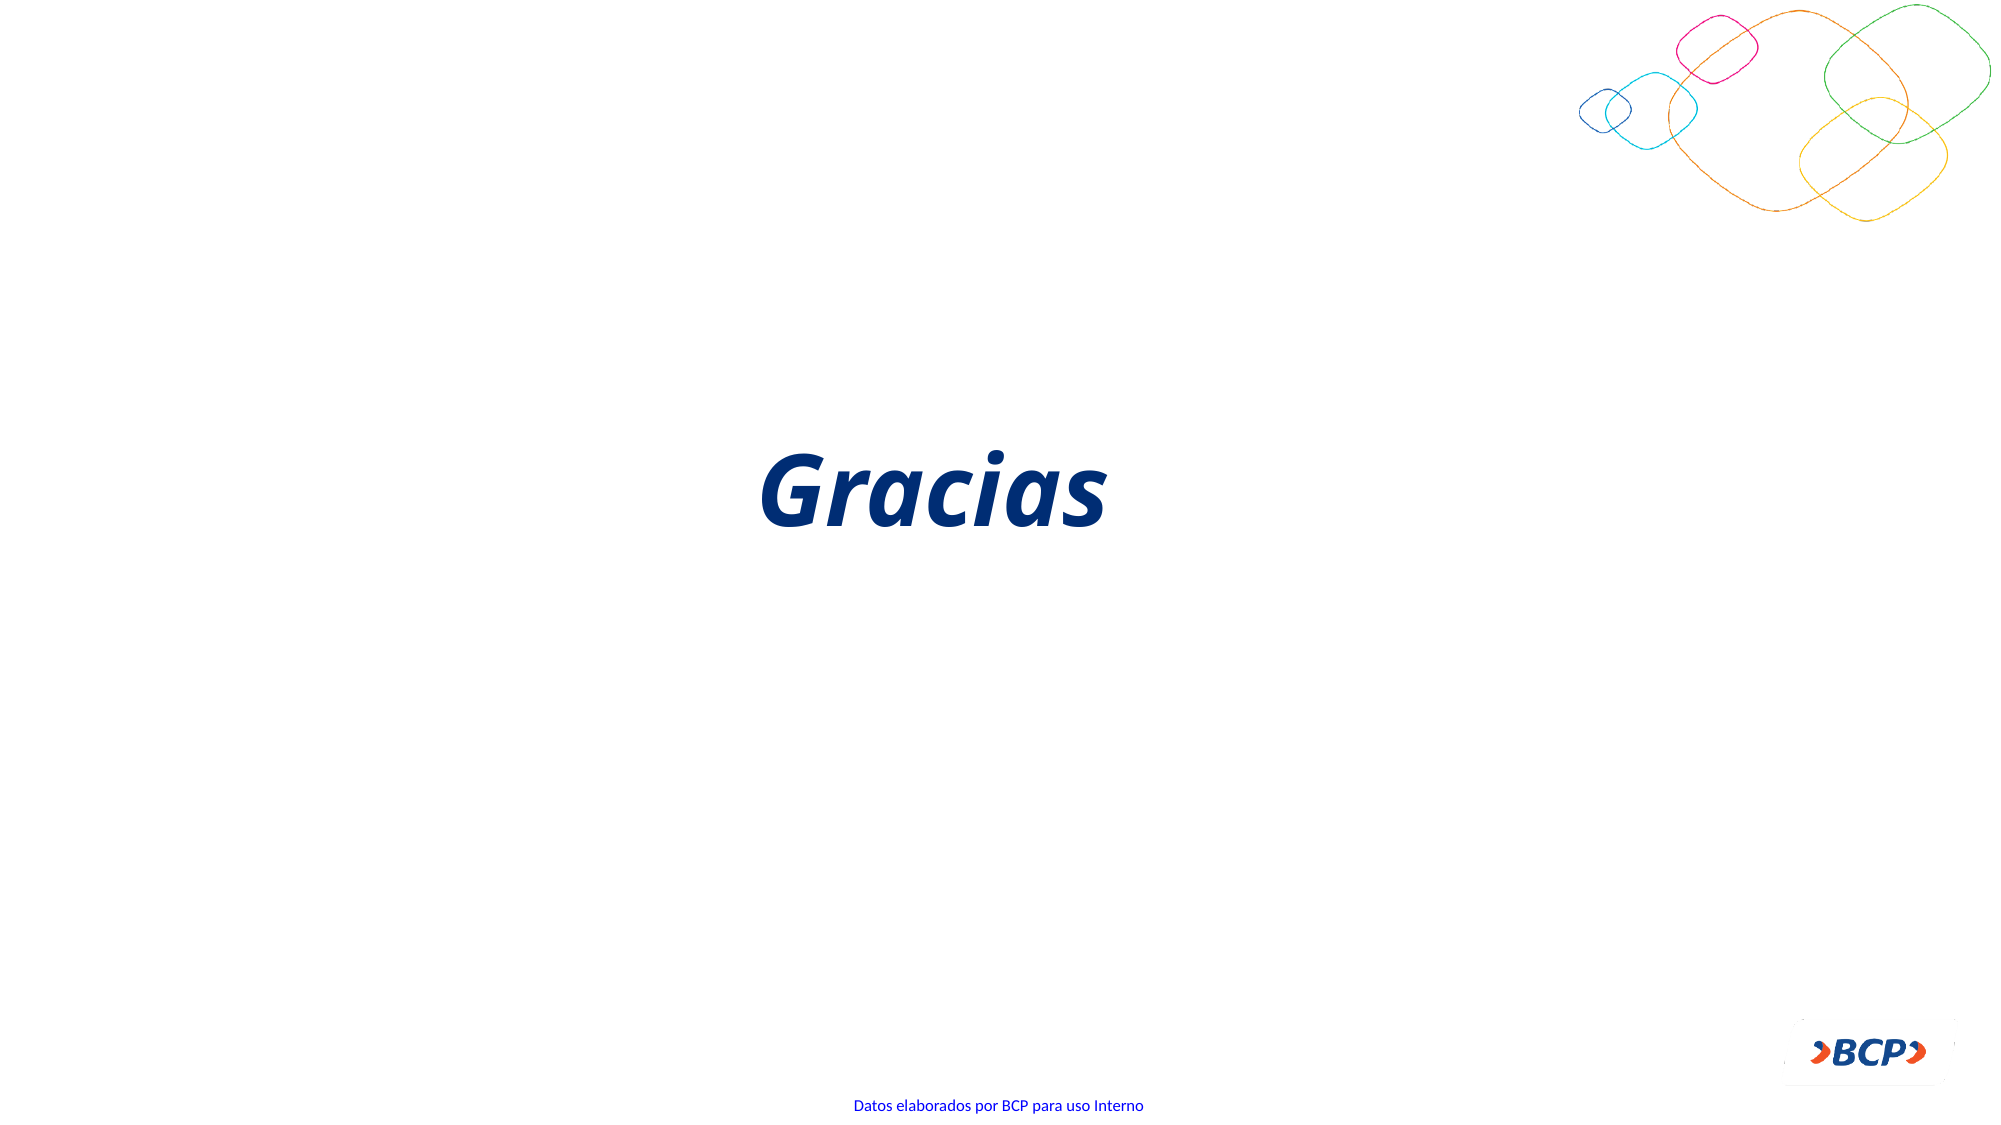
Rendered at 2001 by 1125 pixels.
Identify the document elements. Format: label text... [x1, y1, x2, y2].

title Gracias [741, 384, 1133, 603]
picture [1774, 1000, 1965, 1101]
picture [1569, 0, 2000, 226]
